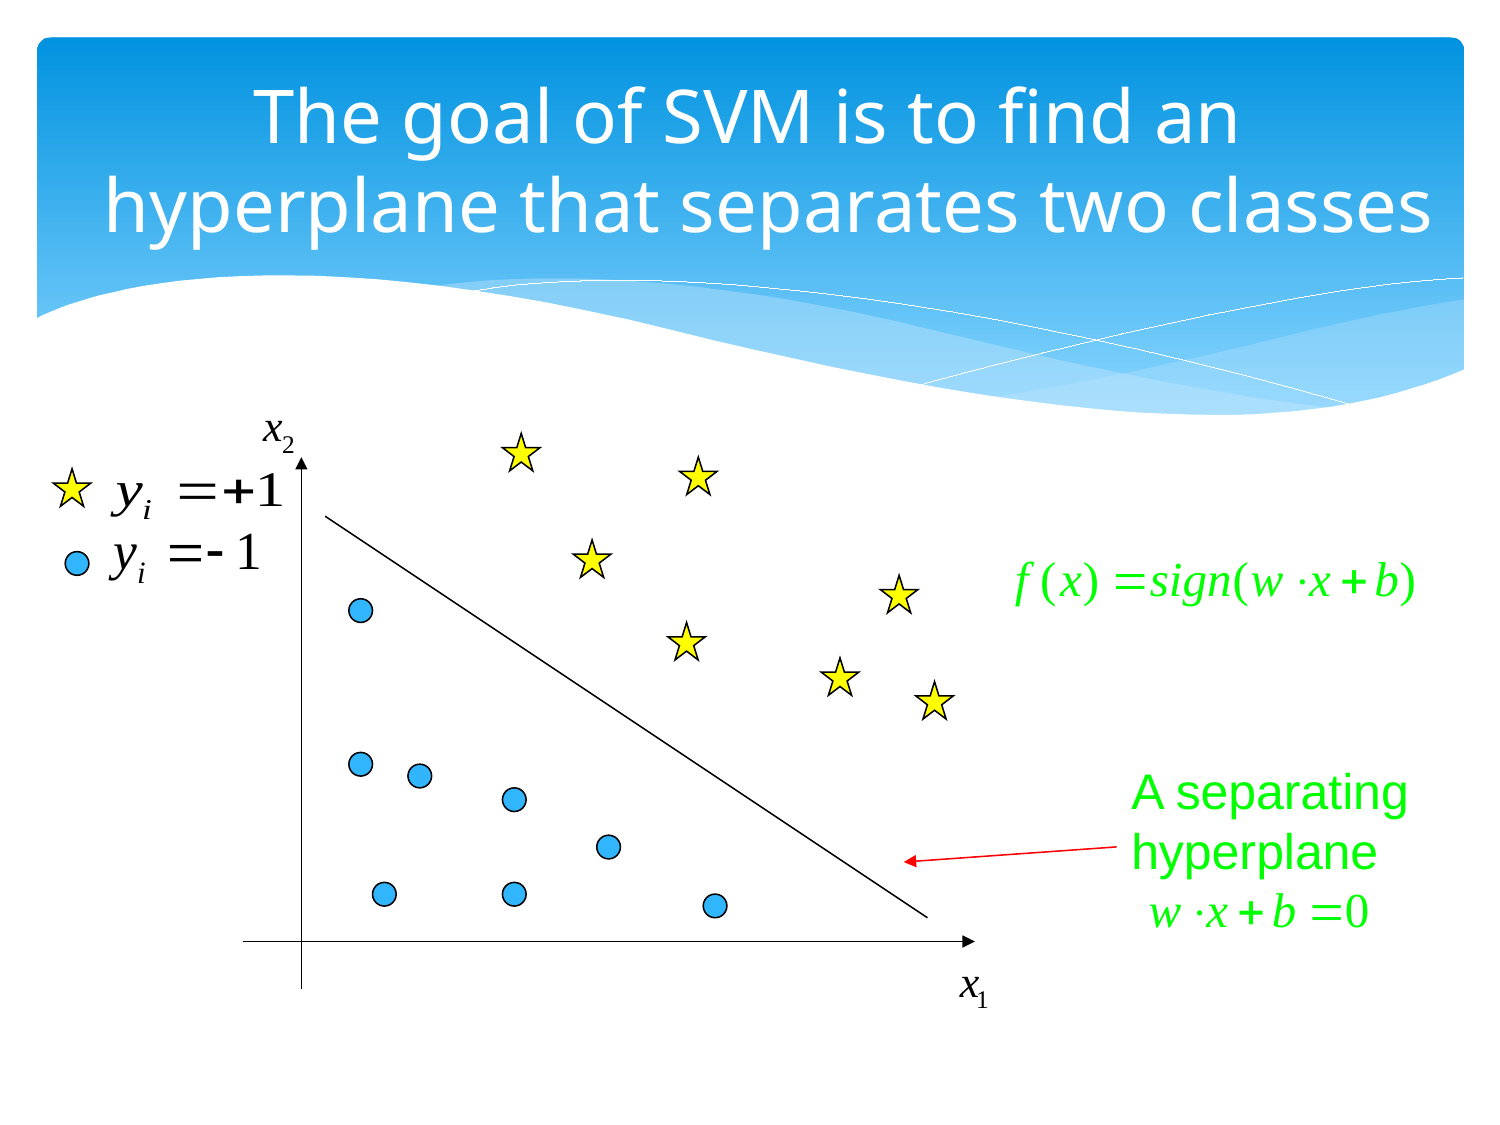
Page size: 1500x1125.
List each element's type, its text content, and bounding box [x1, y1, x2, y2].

title The goal of SVM is to find an hyperplane that separates two classes [31, 55, 1466, 261]
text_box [53, 397, 1448, 1020]
